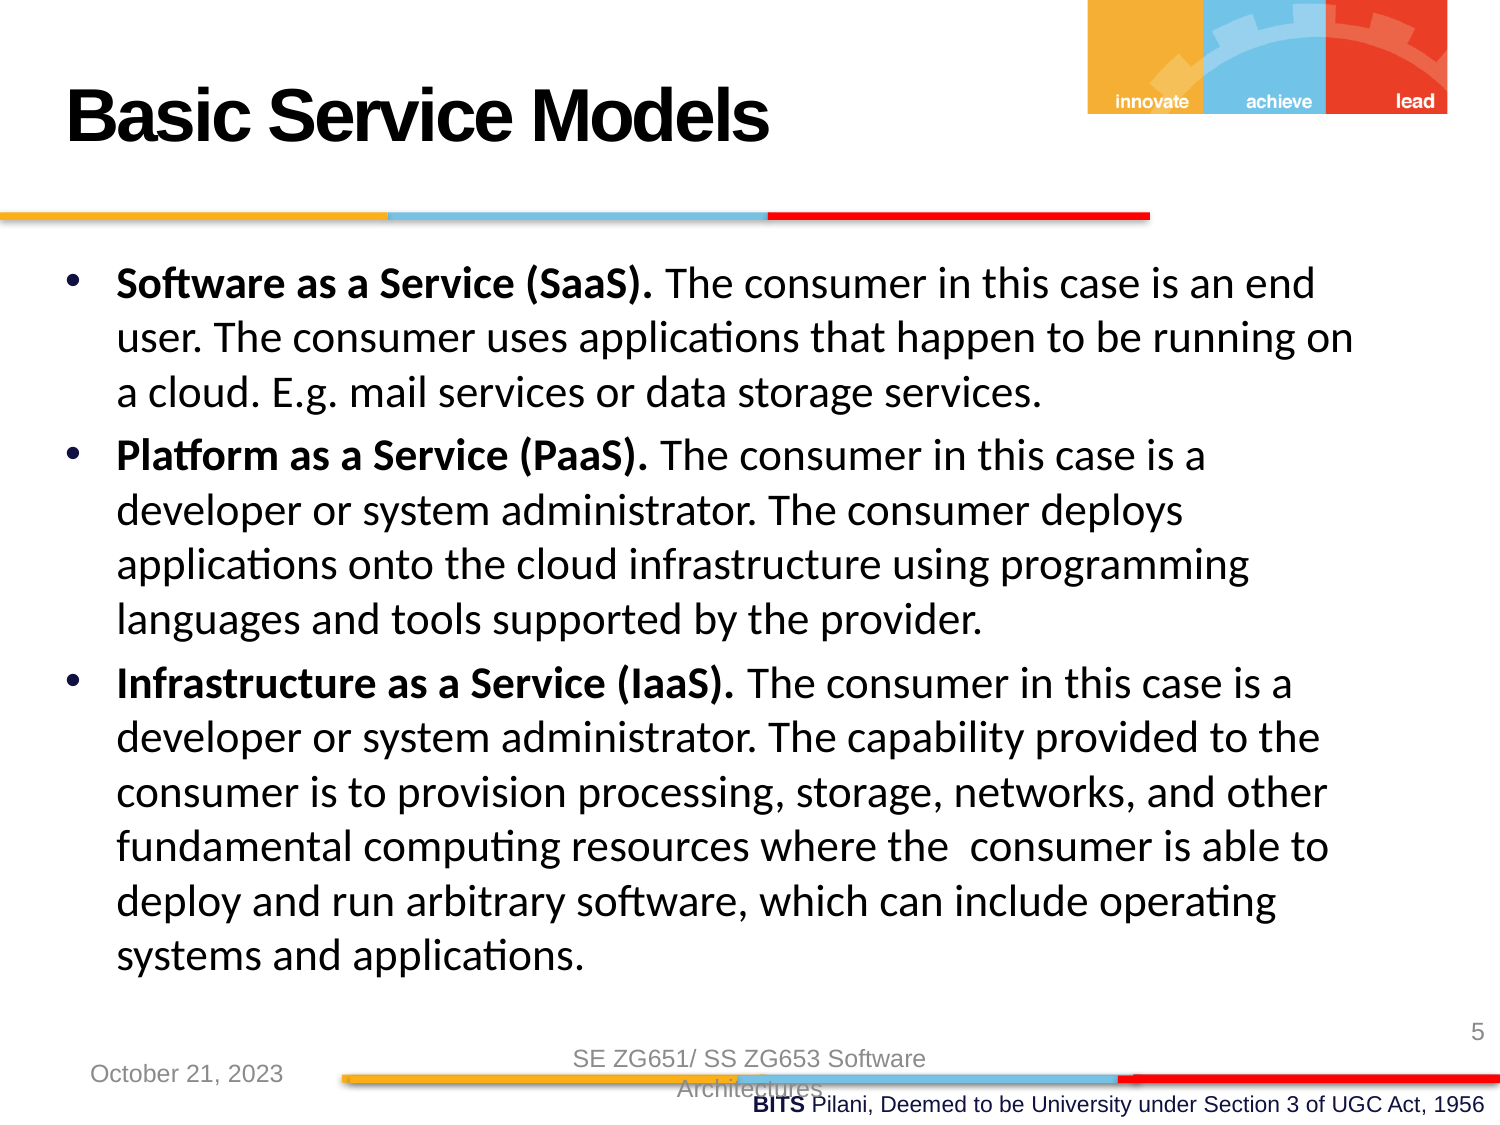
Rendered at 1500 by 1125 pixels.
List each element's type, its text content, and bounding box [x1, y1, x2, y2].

list Basic Service Models [50, 24, 1088, 213]
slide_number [75, 1042, 425, 1103]
list Software as a Service (SaaS). The consumer in this case is an end user. The consumer uses applications that happen to be running on a cloud. E.g. mail services or data storage services. Platform as a Service (PaaS). The consumer in this case is a developer or system administrator. The consumer deploys applications onto the cloud infrastructure using programming languages and tools supported by the provider. Infrastructure as a Service (IaaS). The consumer in this case is a developer or system administrator. The capability provided to the consumer is to provision processing, storage, networks, and other fundamental computing resources where the consumer is able to deploy and run arbitrary software, which can include operating systems and applications. [50, 245, 1400, 988]
footer SE ZG651/ SS ZG653 Software Architectures [512, 1042, 988, 1103]
picture [1087, 0, 1448, 114]
slide_number 5 [1149, 1000, 1500, 1061]
